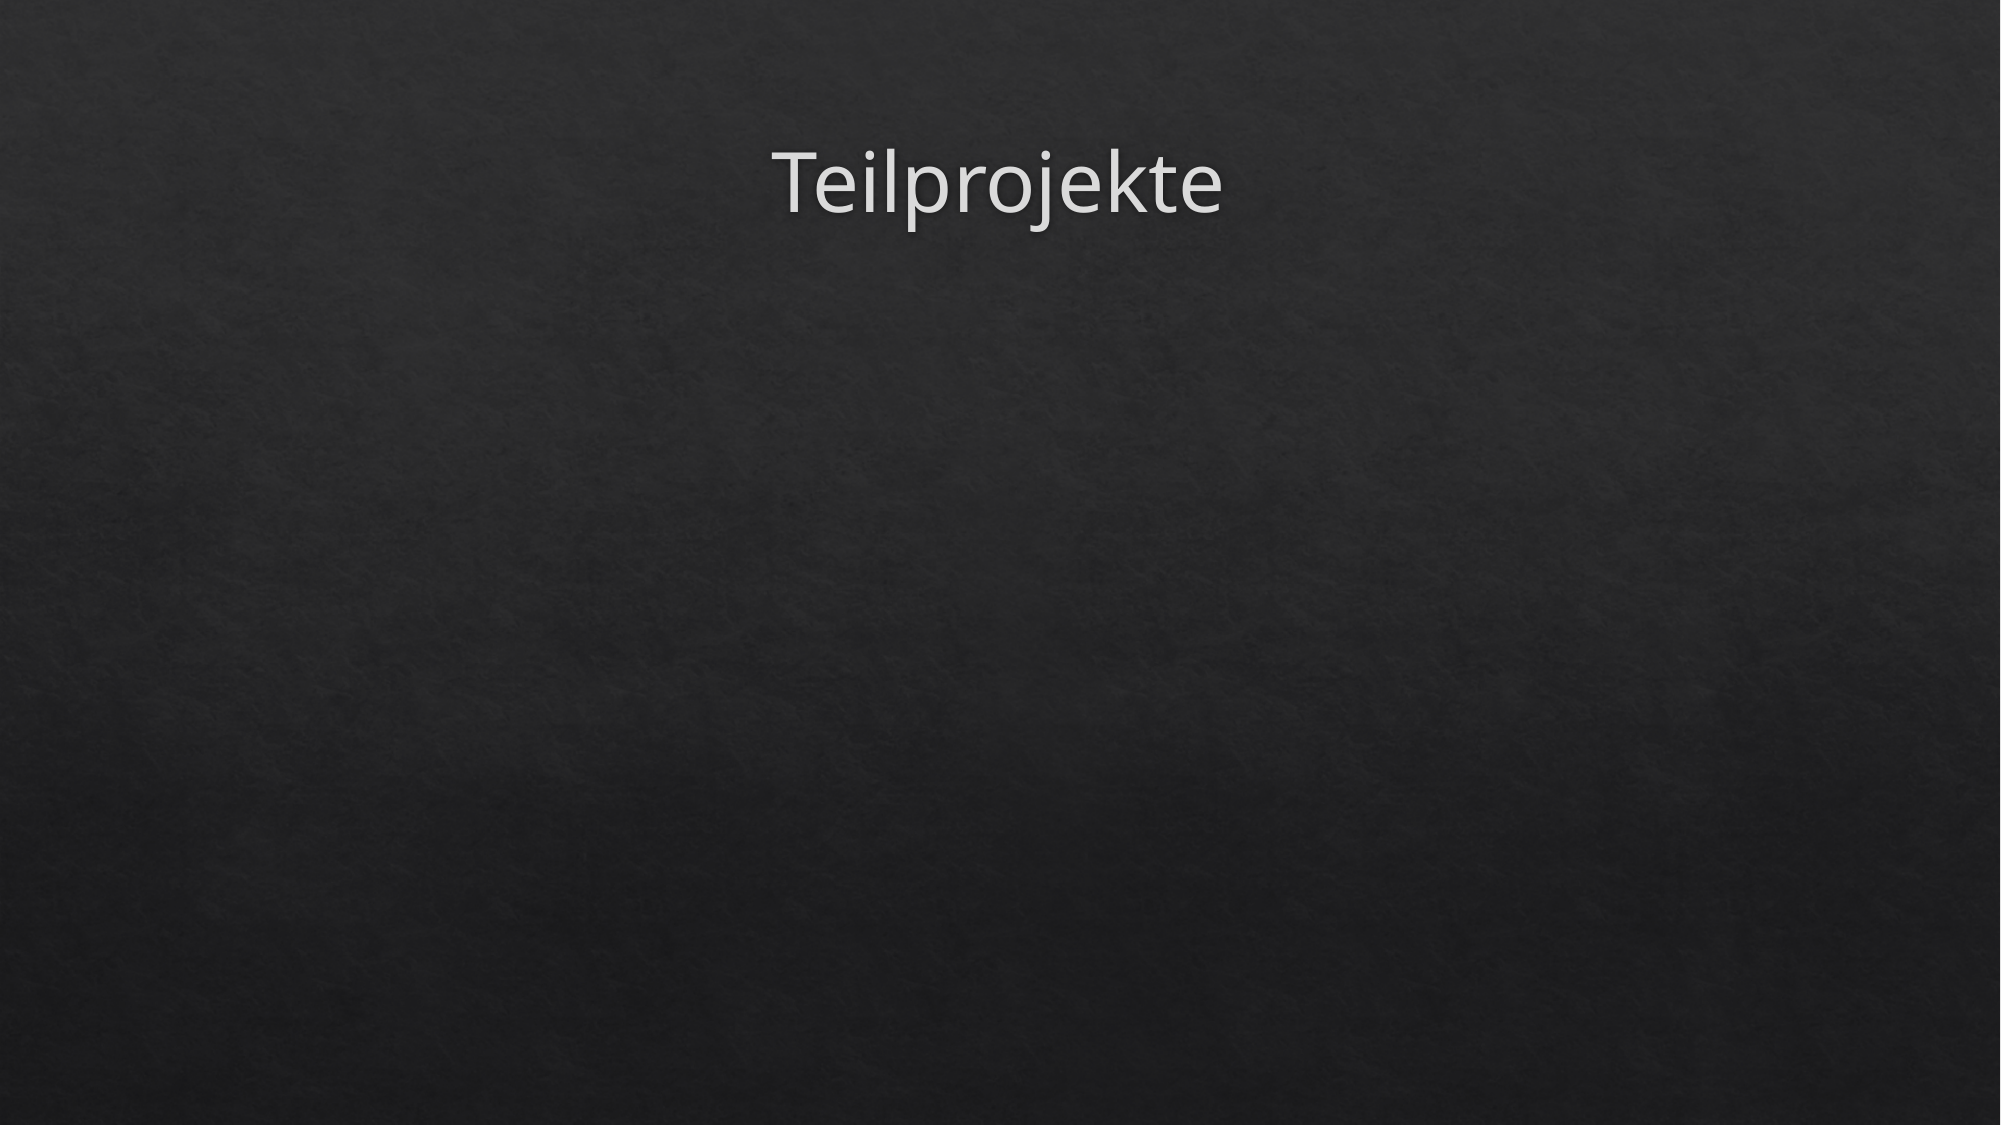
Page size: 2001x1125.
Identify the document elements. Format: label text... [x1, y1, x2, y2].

title Teilprojekte [149, 99, 1849, 260]
